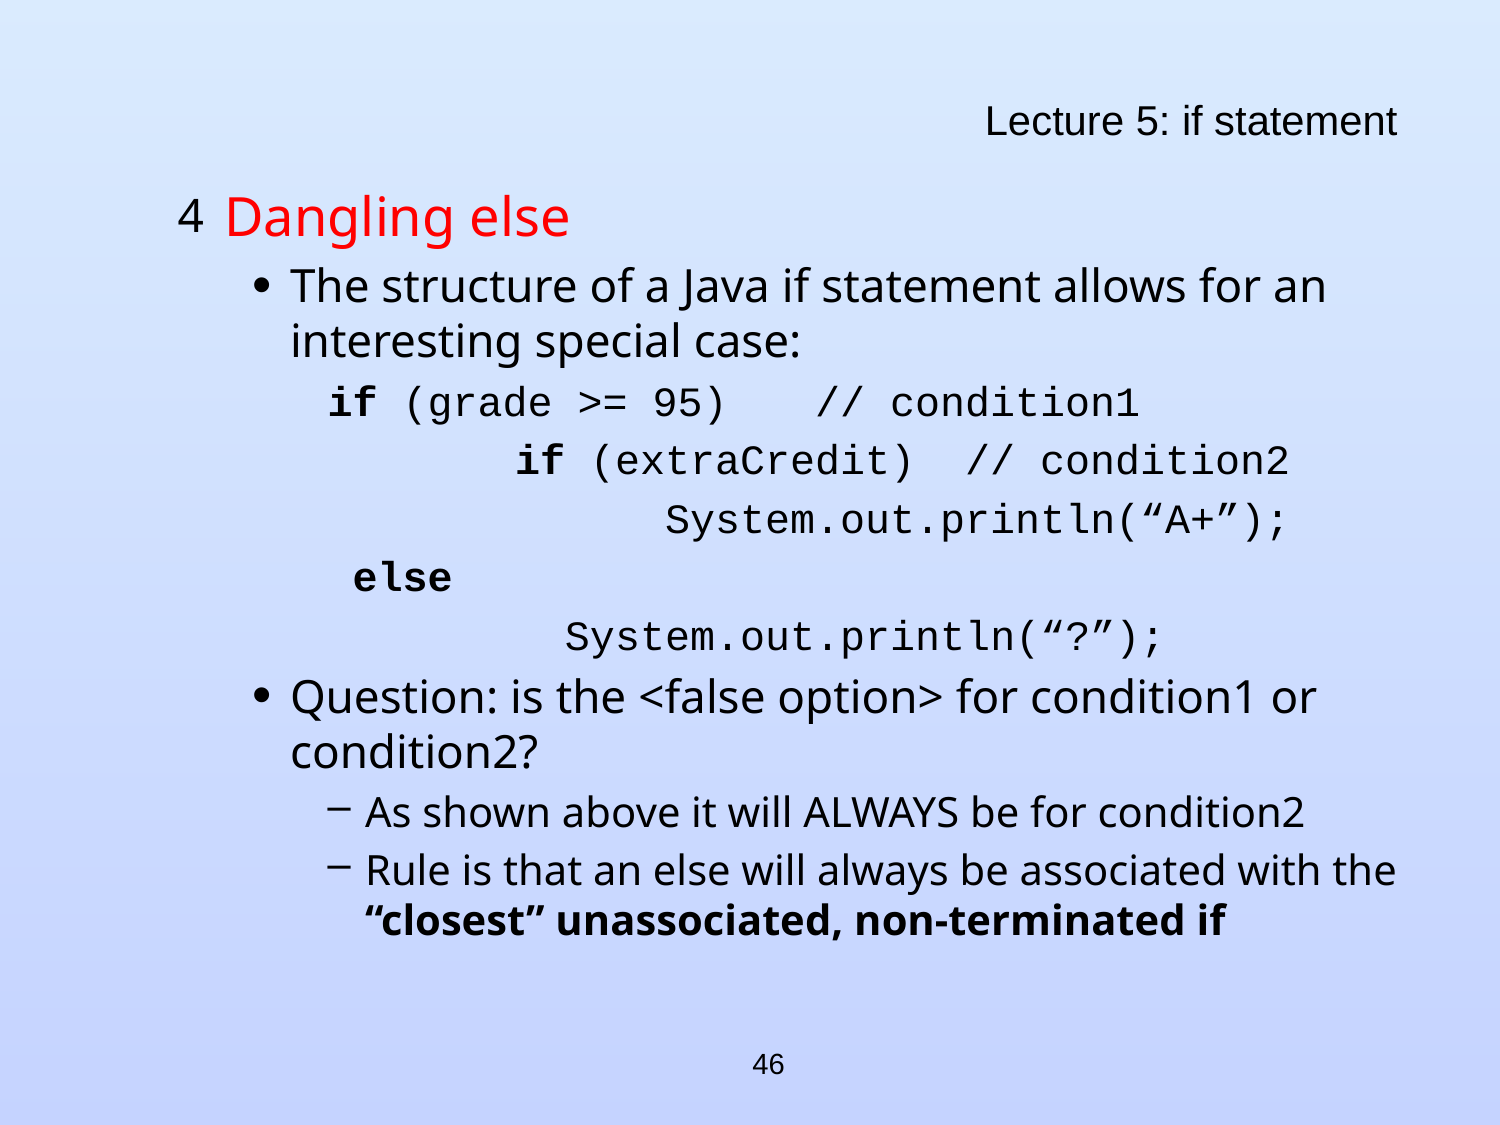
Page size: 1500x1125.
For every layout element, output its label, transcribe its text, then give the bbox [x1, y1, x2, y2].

list Dangling else The structure of a Java if statement allows for an interesting special case: if (grade >= 95) // condition1 if (extraCredit) // condition2 System.out.println(“A+”); else System.out.println(“?”); Question: is the <false option> for condition1 or condition2? As shown above it will ALWAYS be for condition2 Rule is that an else will always be associated with the “closest” unassociated, non-terminated if [87, 174, 1413, 1000]
title Lecture 5: if statement [87, 99, 1413, 150]
slide_number 46 [612, 1024, 926, 1101]
